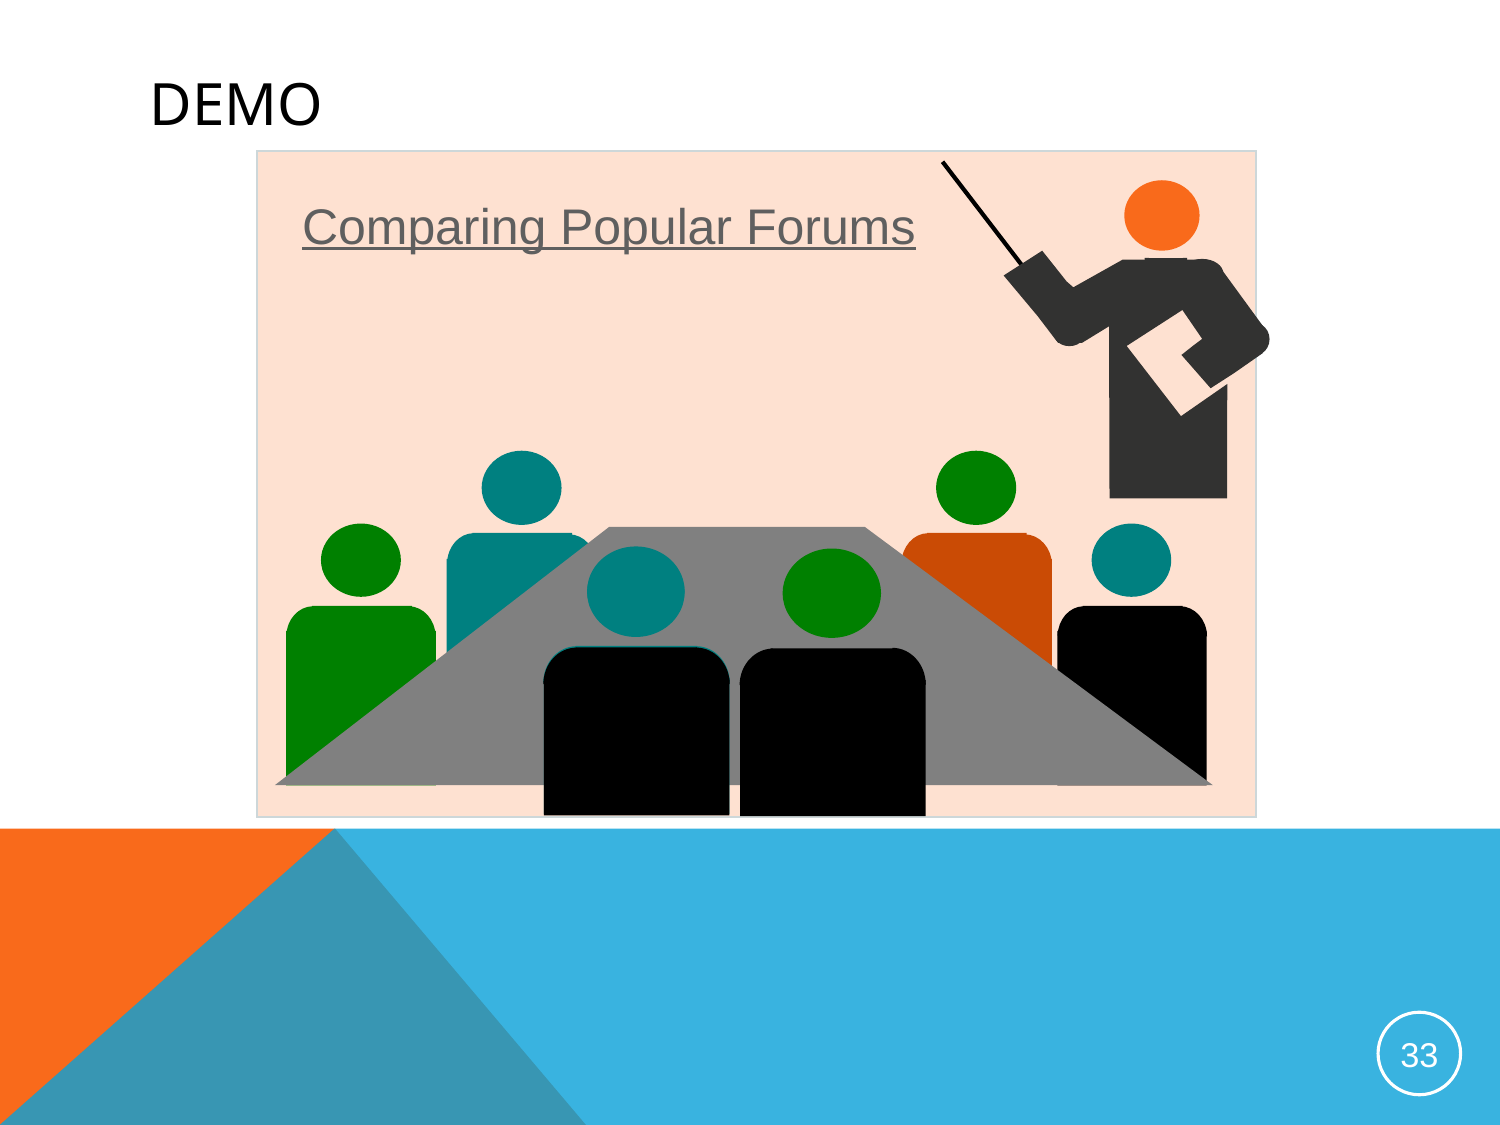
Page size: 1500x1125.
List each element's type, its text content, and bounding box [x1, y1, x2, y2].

text_box Demo [134, 59, 1369, 150]
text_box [256, 150, 1270, 818]
slide_number 33 [1376, 1010, 1463, 1097]
